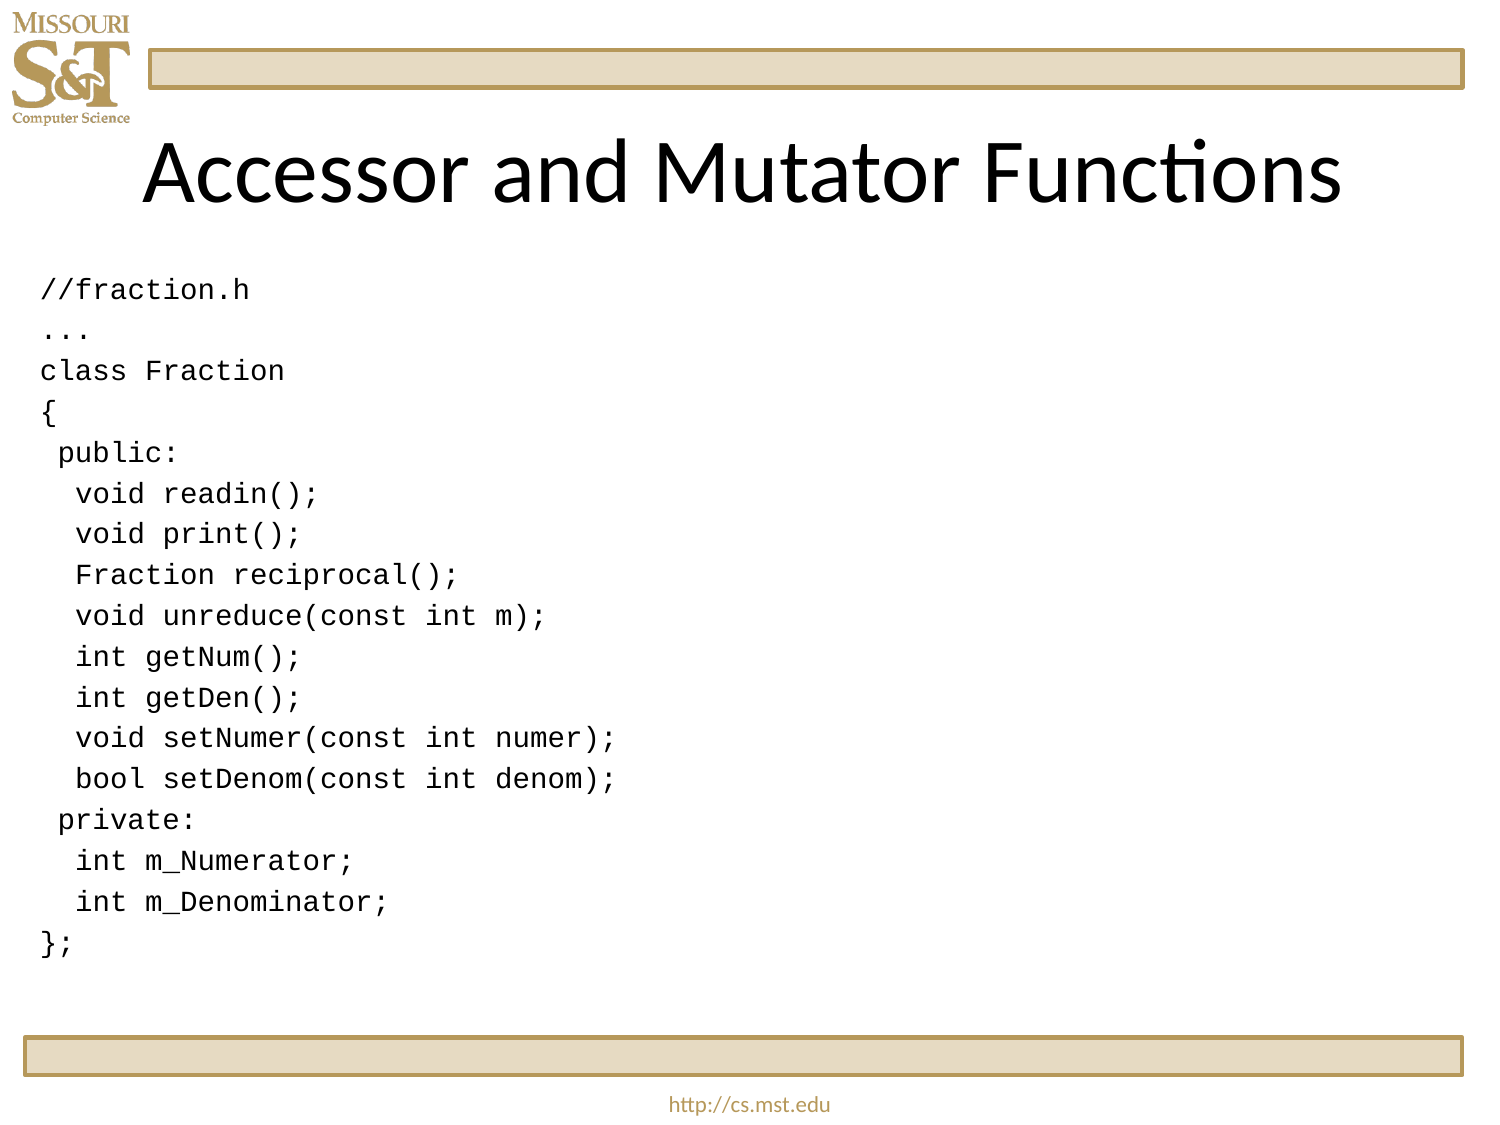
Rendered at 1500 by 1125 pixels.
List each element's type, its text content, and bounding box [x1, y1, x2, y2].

picture [12, 12, 130, 126]
title Accessor and Mutator Functions [24, 99, 1463, 233]
text_box //fraction.h ... class Fraction { public: void readin(); void print(); Fraction reciprocal(); void unreduce(const int m); int getNum(); int getDen(); void setNumer(const int numer); bool setDenom(const int denom); private: int m_Numerator; int m_Denominator; }; [24, 262, 738, 1005]
